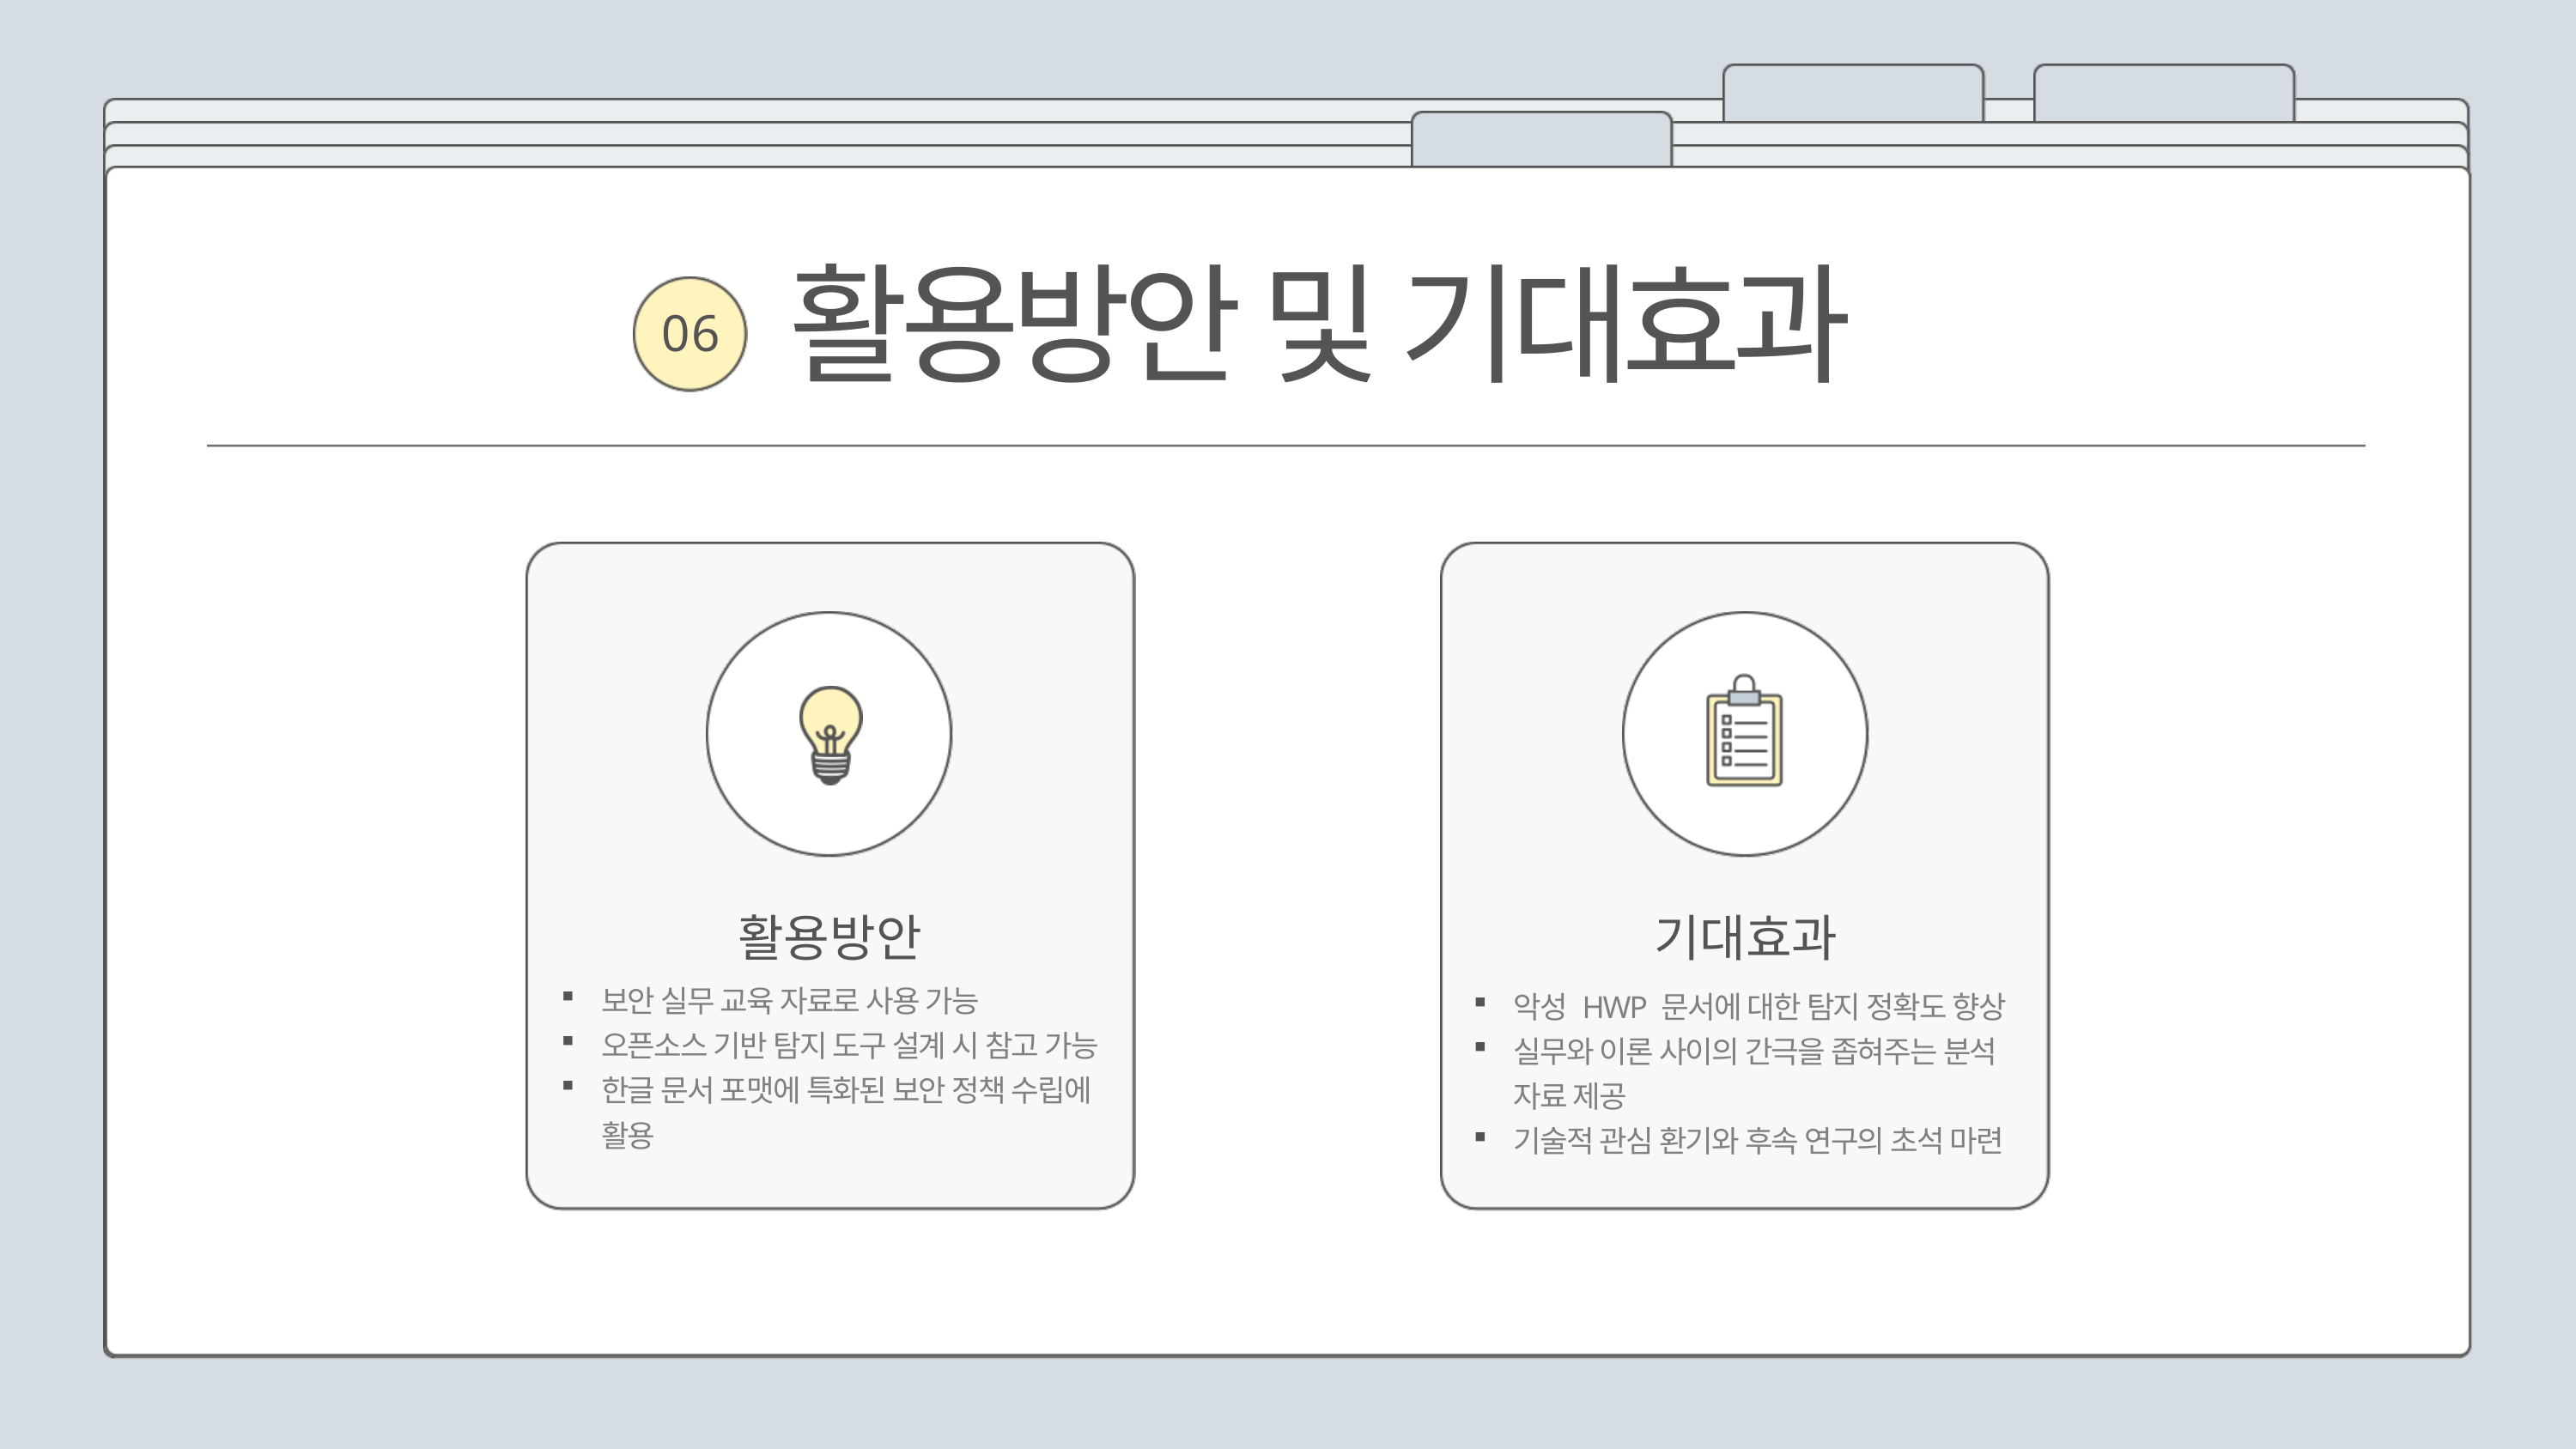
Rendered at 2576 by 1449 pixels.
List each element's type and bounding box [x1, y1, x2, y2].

picture [103, 64, 2473, 1360]
